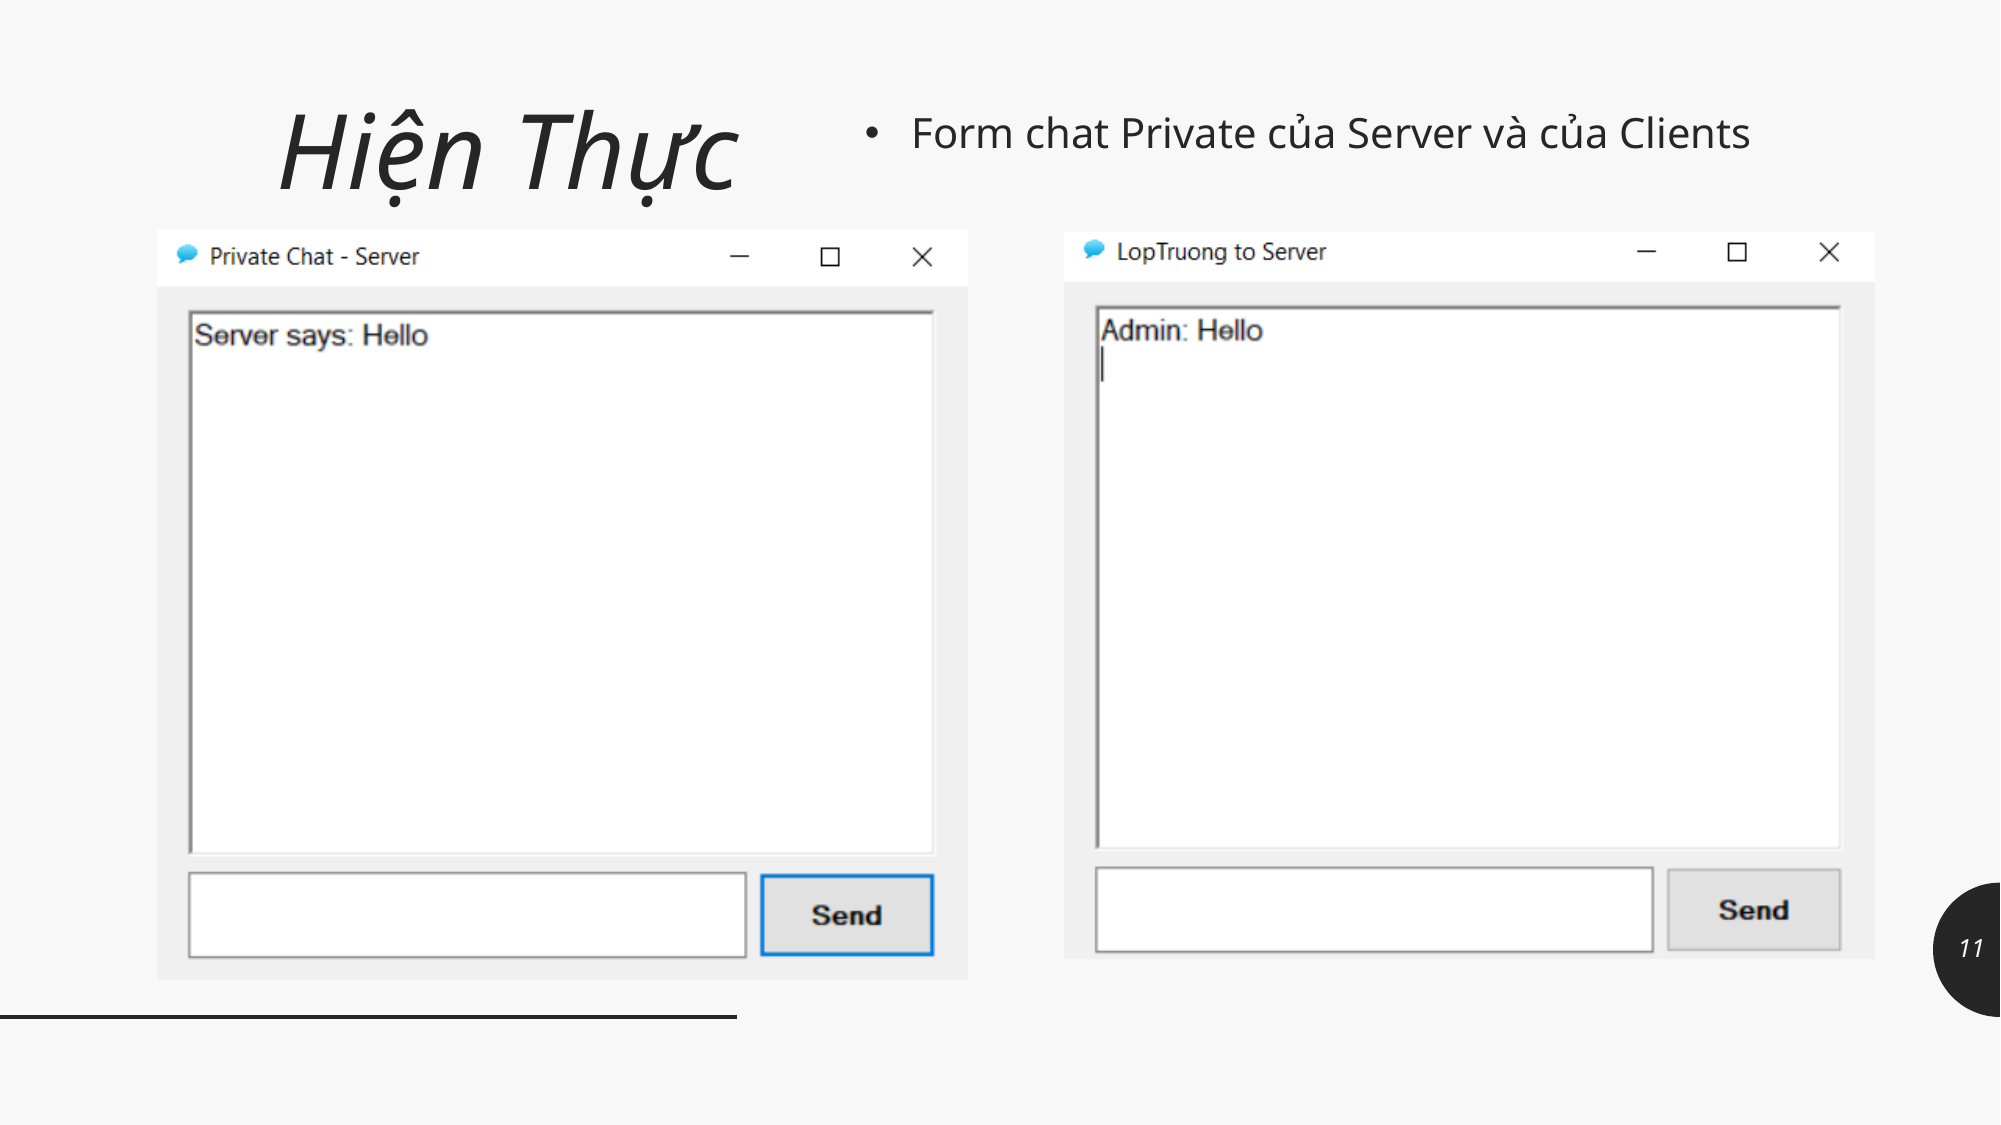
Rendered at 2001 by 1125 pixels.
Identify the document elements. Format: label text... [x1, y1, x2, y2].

picture [1063, 232, 1875, 960]
title Hiện Thực [125, 91, 754, 905]
picture [156, 229, 968, 980]
slide_number 11 [1933, 919, 2000, 980]
list Form chat Private của Server và của Clients [849, 93, 1875, 1022]
